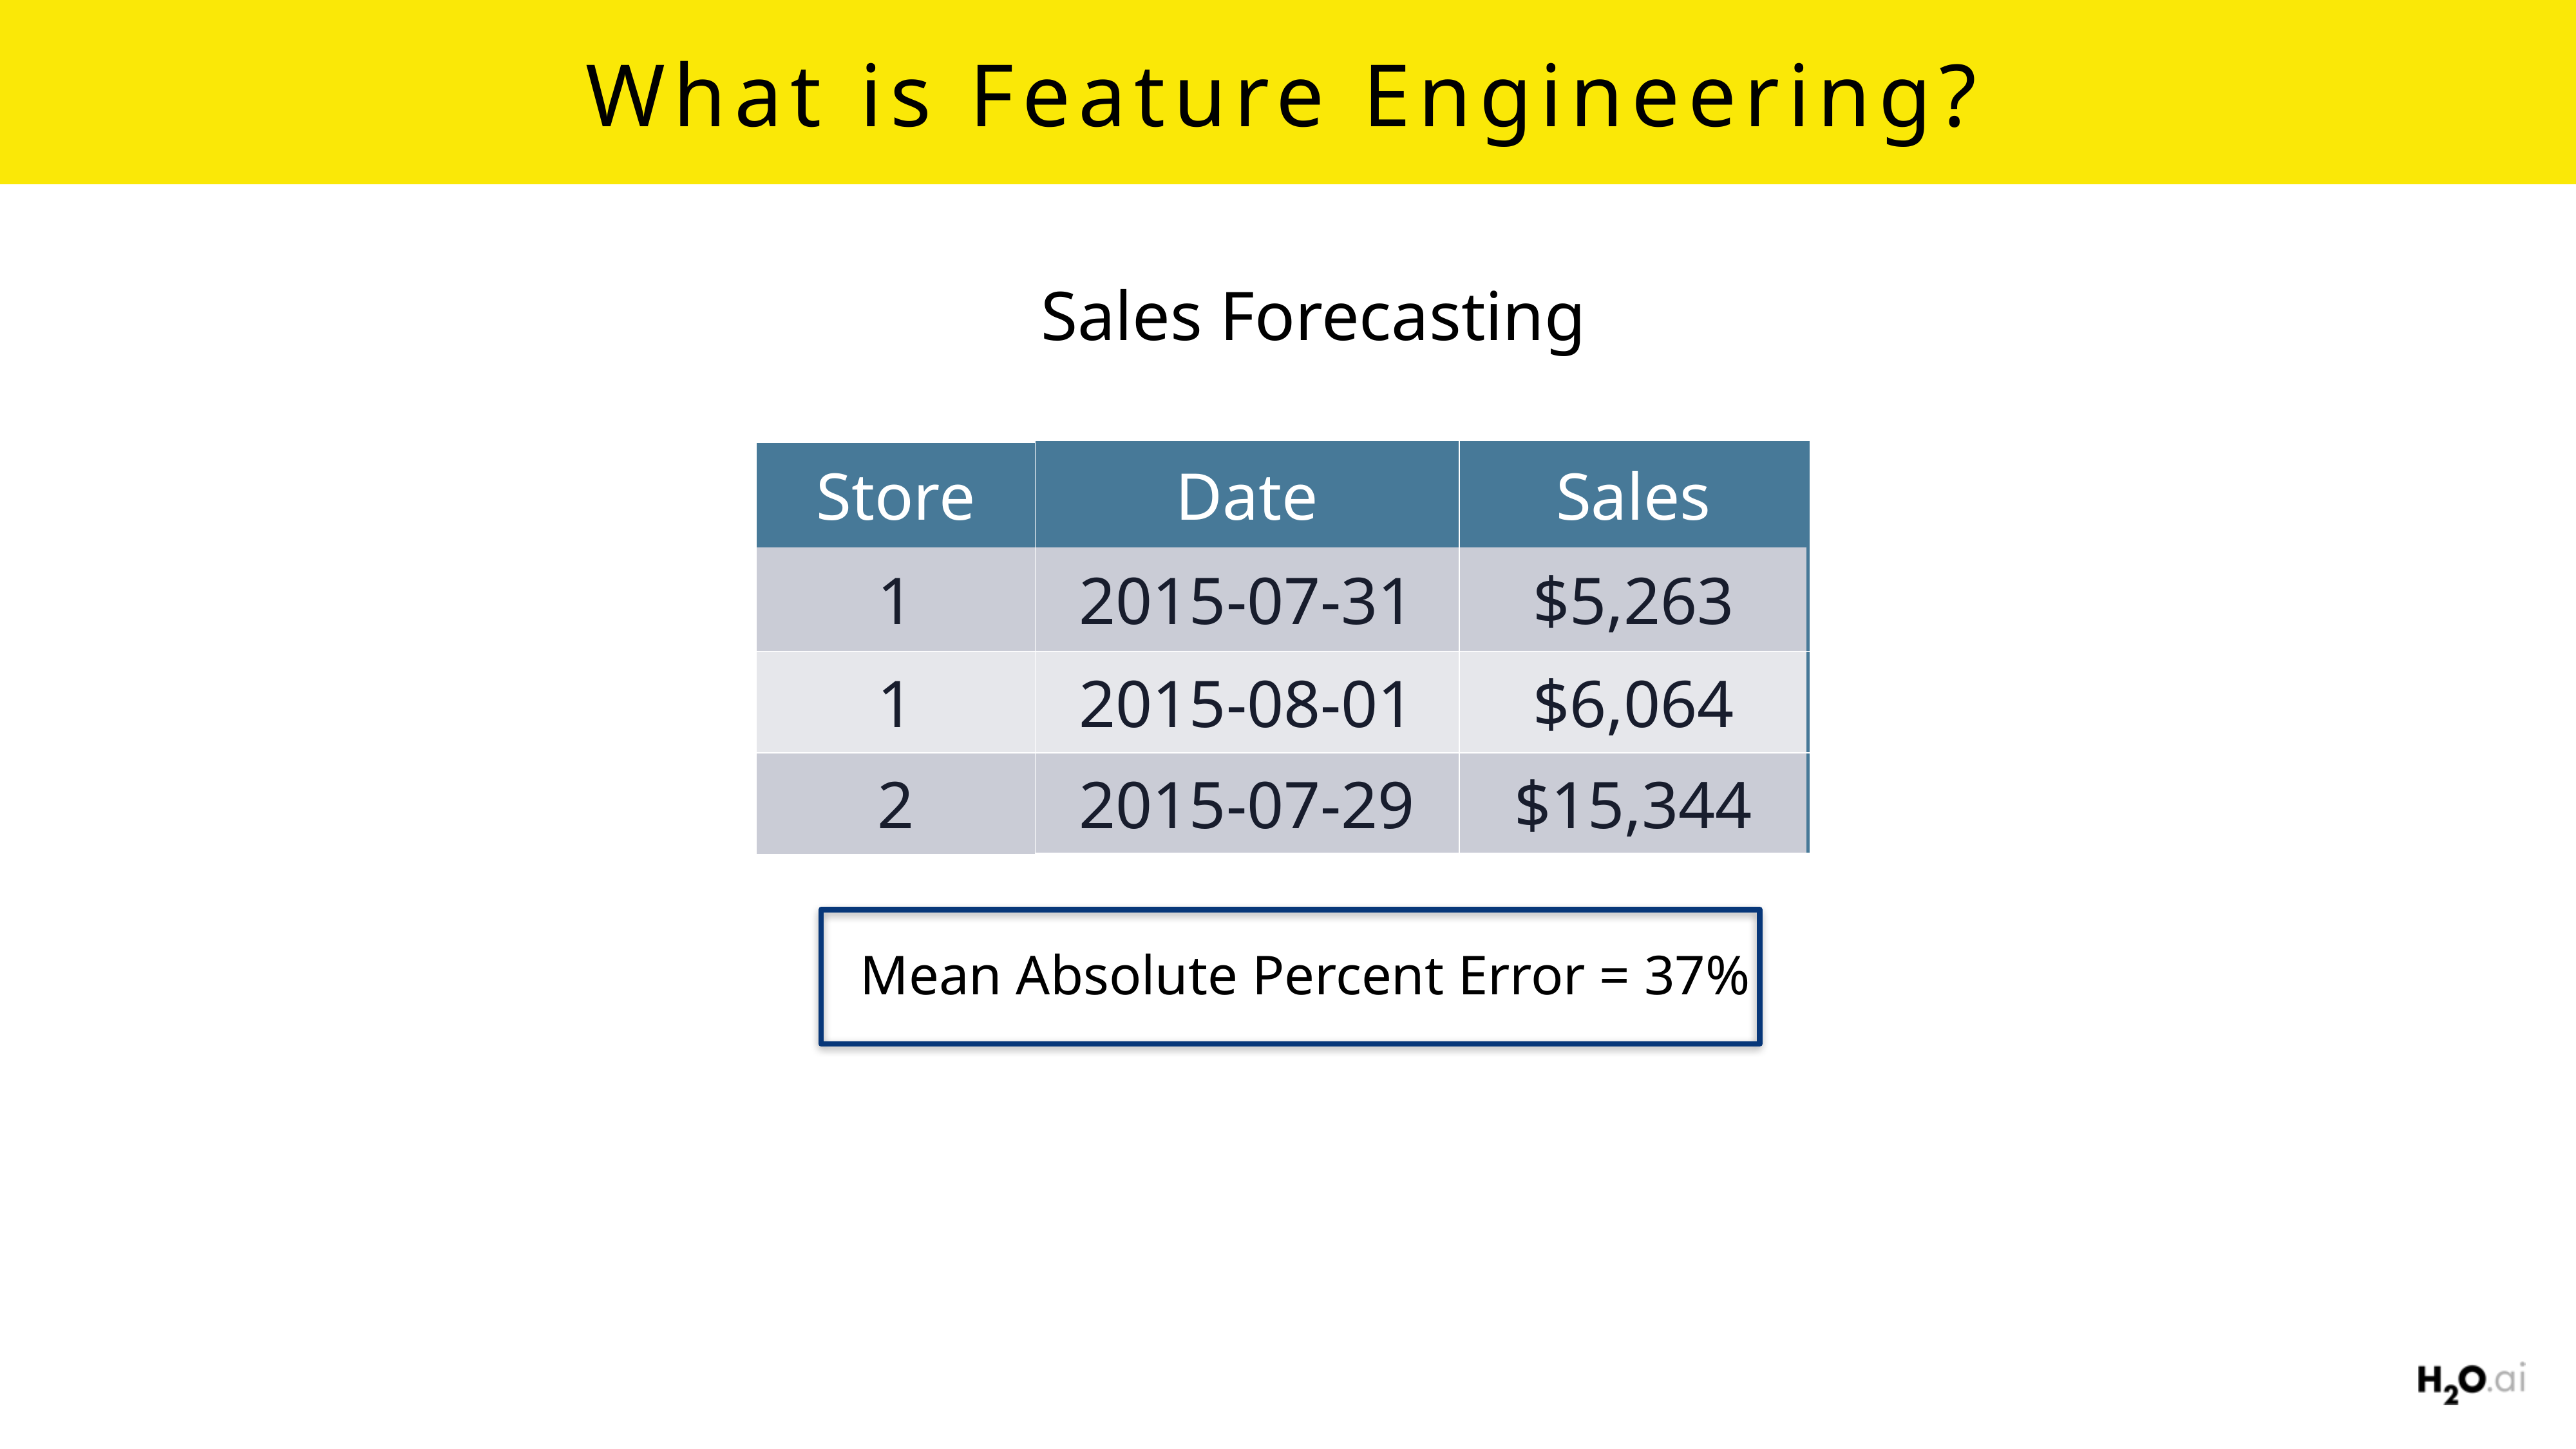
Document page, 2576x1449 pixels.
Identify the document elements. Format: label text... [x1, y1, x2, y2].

table_cell $6,064 [1460, 652, 1806, 752]
table_cell 1 [757, 547, 1035, 651]
text_box Sales Forecasting [1035, 267, 1592, 359]
text_box [821, 909, 1760, 1044]
table_cell $5,263 [1460, 547, 1806, 651]
table_cell $15,344 [1460, 753, 1806, 853]
title What is Feature Engineering? [57, 0, 2508, 186]
table_cell 2 [757, 753, 1035, 854]
table_header Date [1036, 445, 1459, 547]
table_cell 2015-08-01 [1036, 652, 1459, 752]
picture [2418, 1361, 2526, 1405]
table_cell 2015-07-31 [1036, 547, 1459, 651]
table_cell 2015-07-29 [1036, 753, 1459, 853]
table_header Store [757, 443, 1035, 547]
table_cell 1 [757, 652, 1035, 752]
table_header Sales [1460, 445, 1806, 547]
